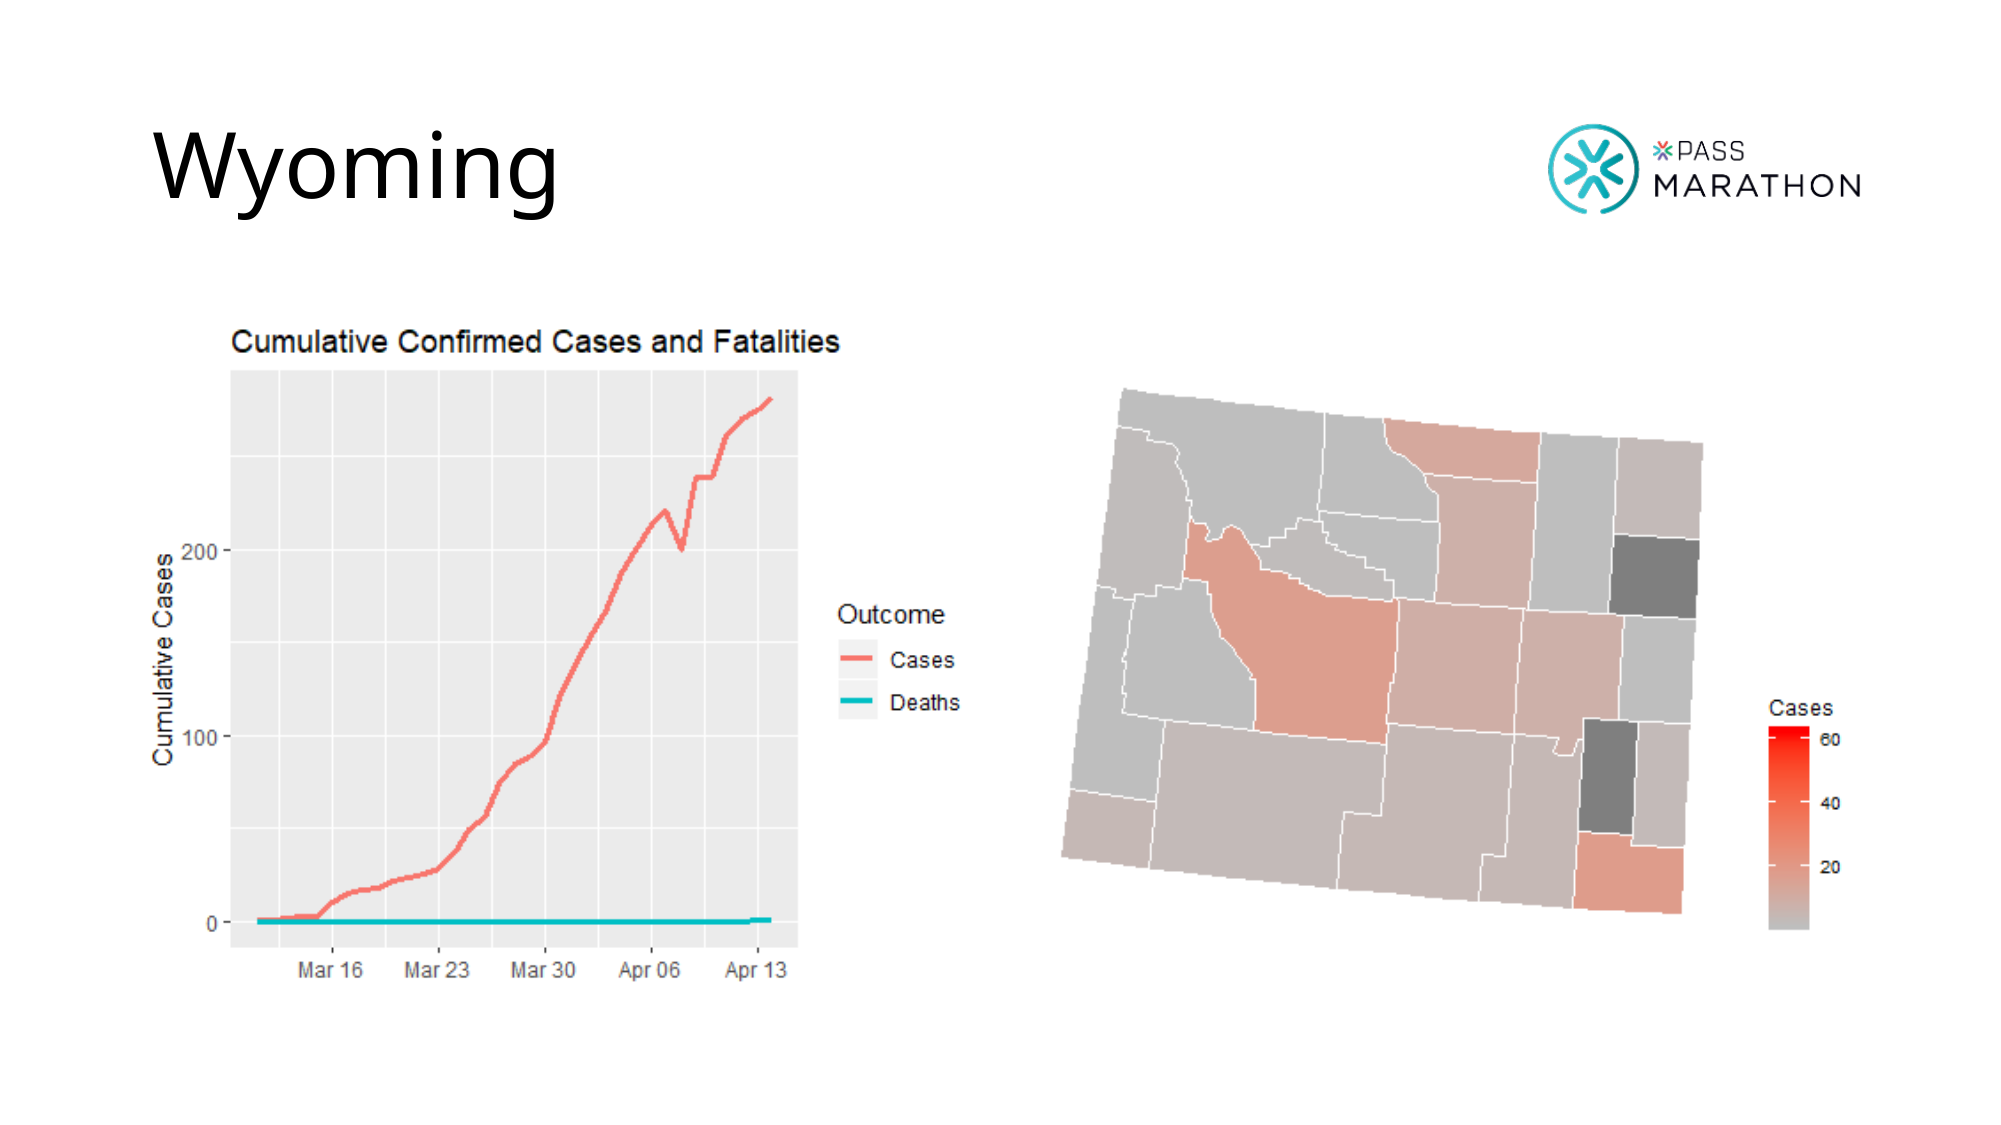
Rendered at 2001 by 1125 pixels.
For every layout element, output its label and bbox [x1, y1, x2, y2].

title [137, 59, 1863, 278]
picture [1012, 314, 1863, 994]
picture [137, 314, 988, 994]
